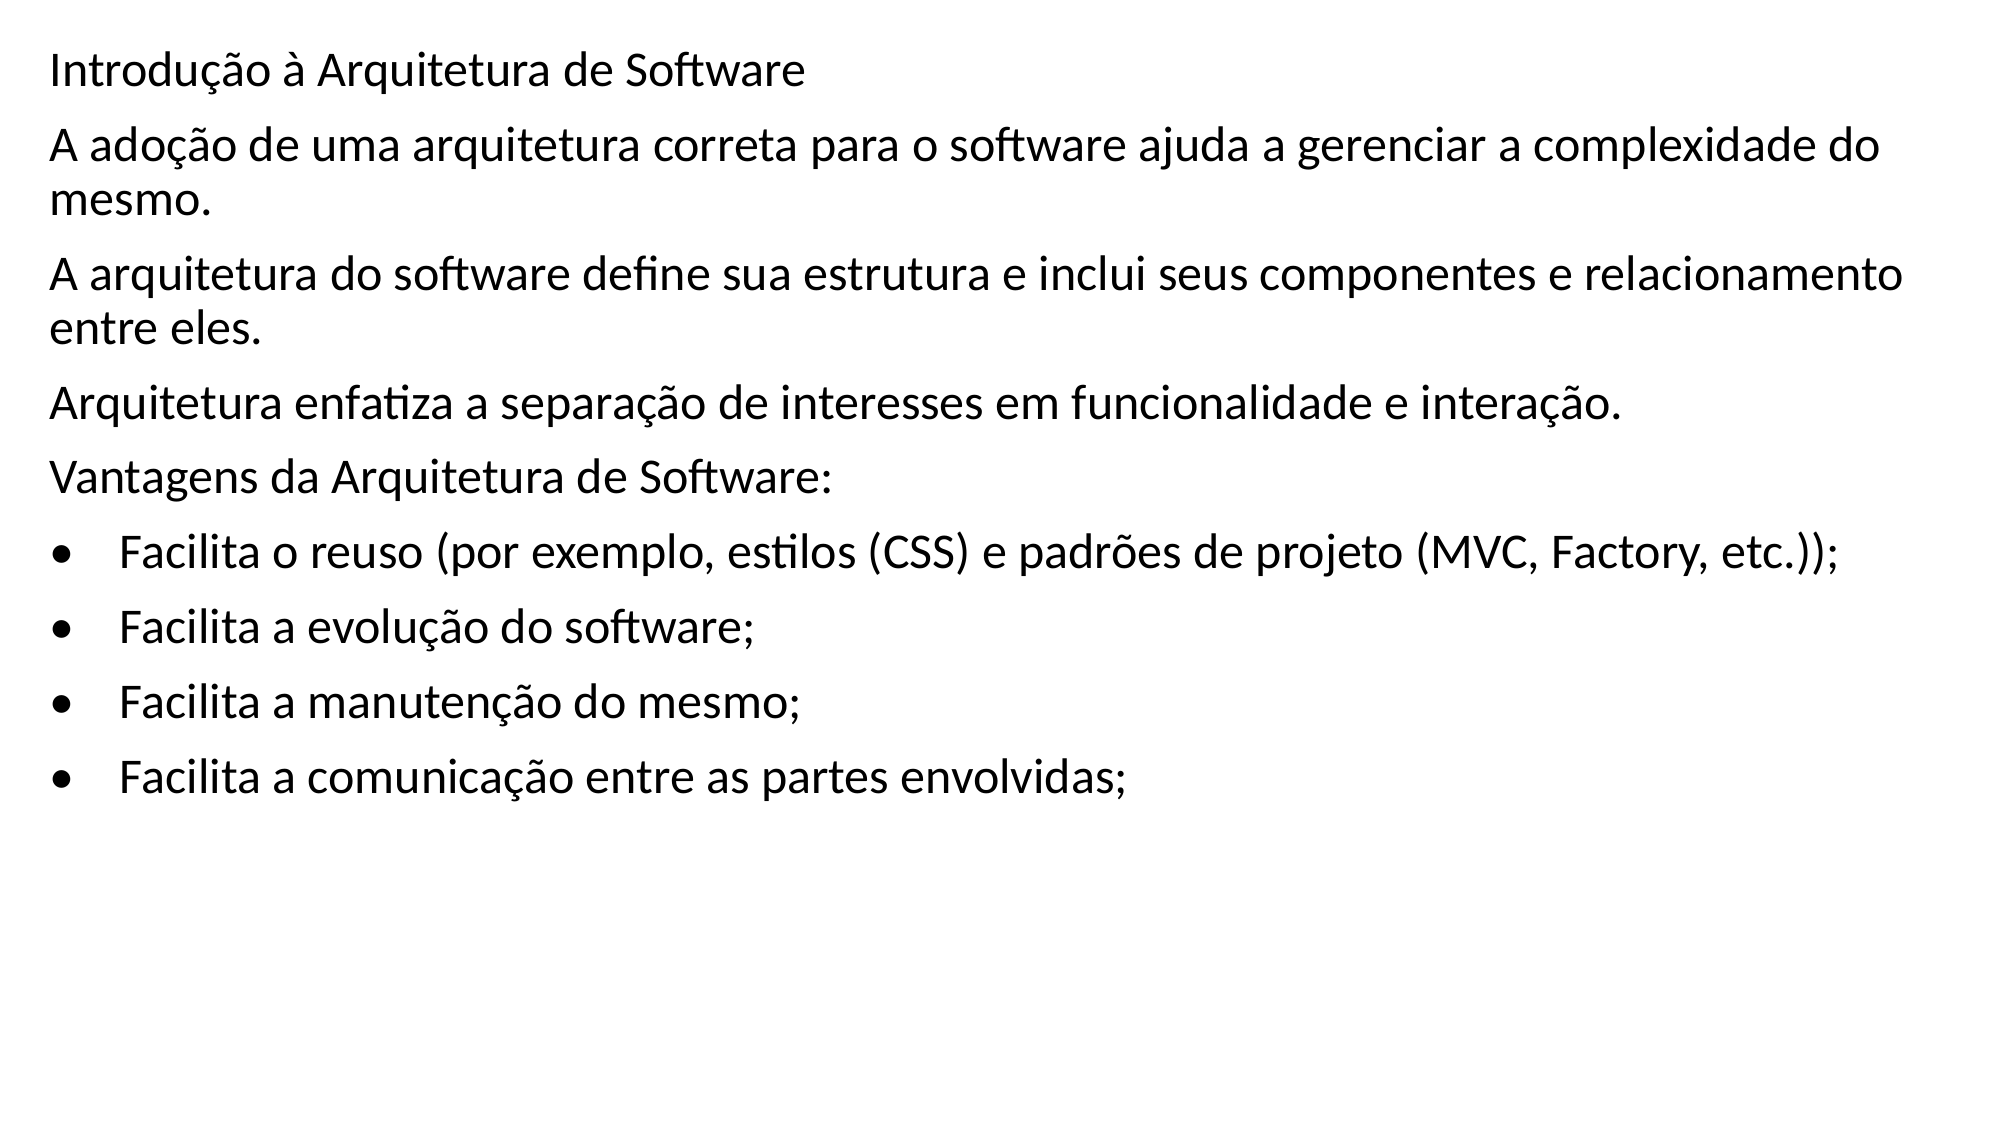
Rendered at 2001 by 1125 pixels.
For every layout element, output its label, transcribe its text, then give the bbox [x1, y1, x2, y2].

subtitle Introdução à Arquitetura de Software A adoção de uma arquitetura correta para o software ajuda a gerenciar a complexidade do mesmo. A arquitetura do software define sua estrutura e inclui seus componentes e relacionamento entre eles. Arquitetura enfatiza a separação de interesses em funcionalidade e interação. Vantagens da Arquitetura de Software: • Facilita o reuso (por exemplo, estilos (CSS) e padrões de projeto (MVC, Factory, etc.)); • Facilita a evolução do software; • Facilita a manutenção do mesmo; • Facilita a comunicação entre as partes envolvidas; [34, 36, 1962, 1097]
